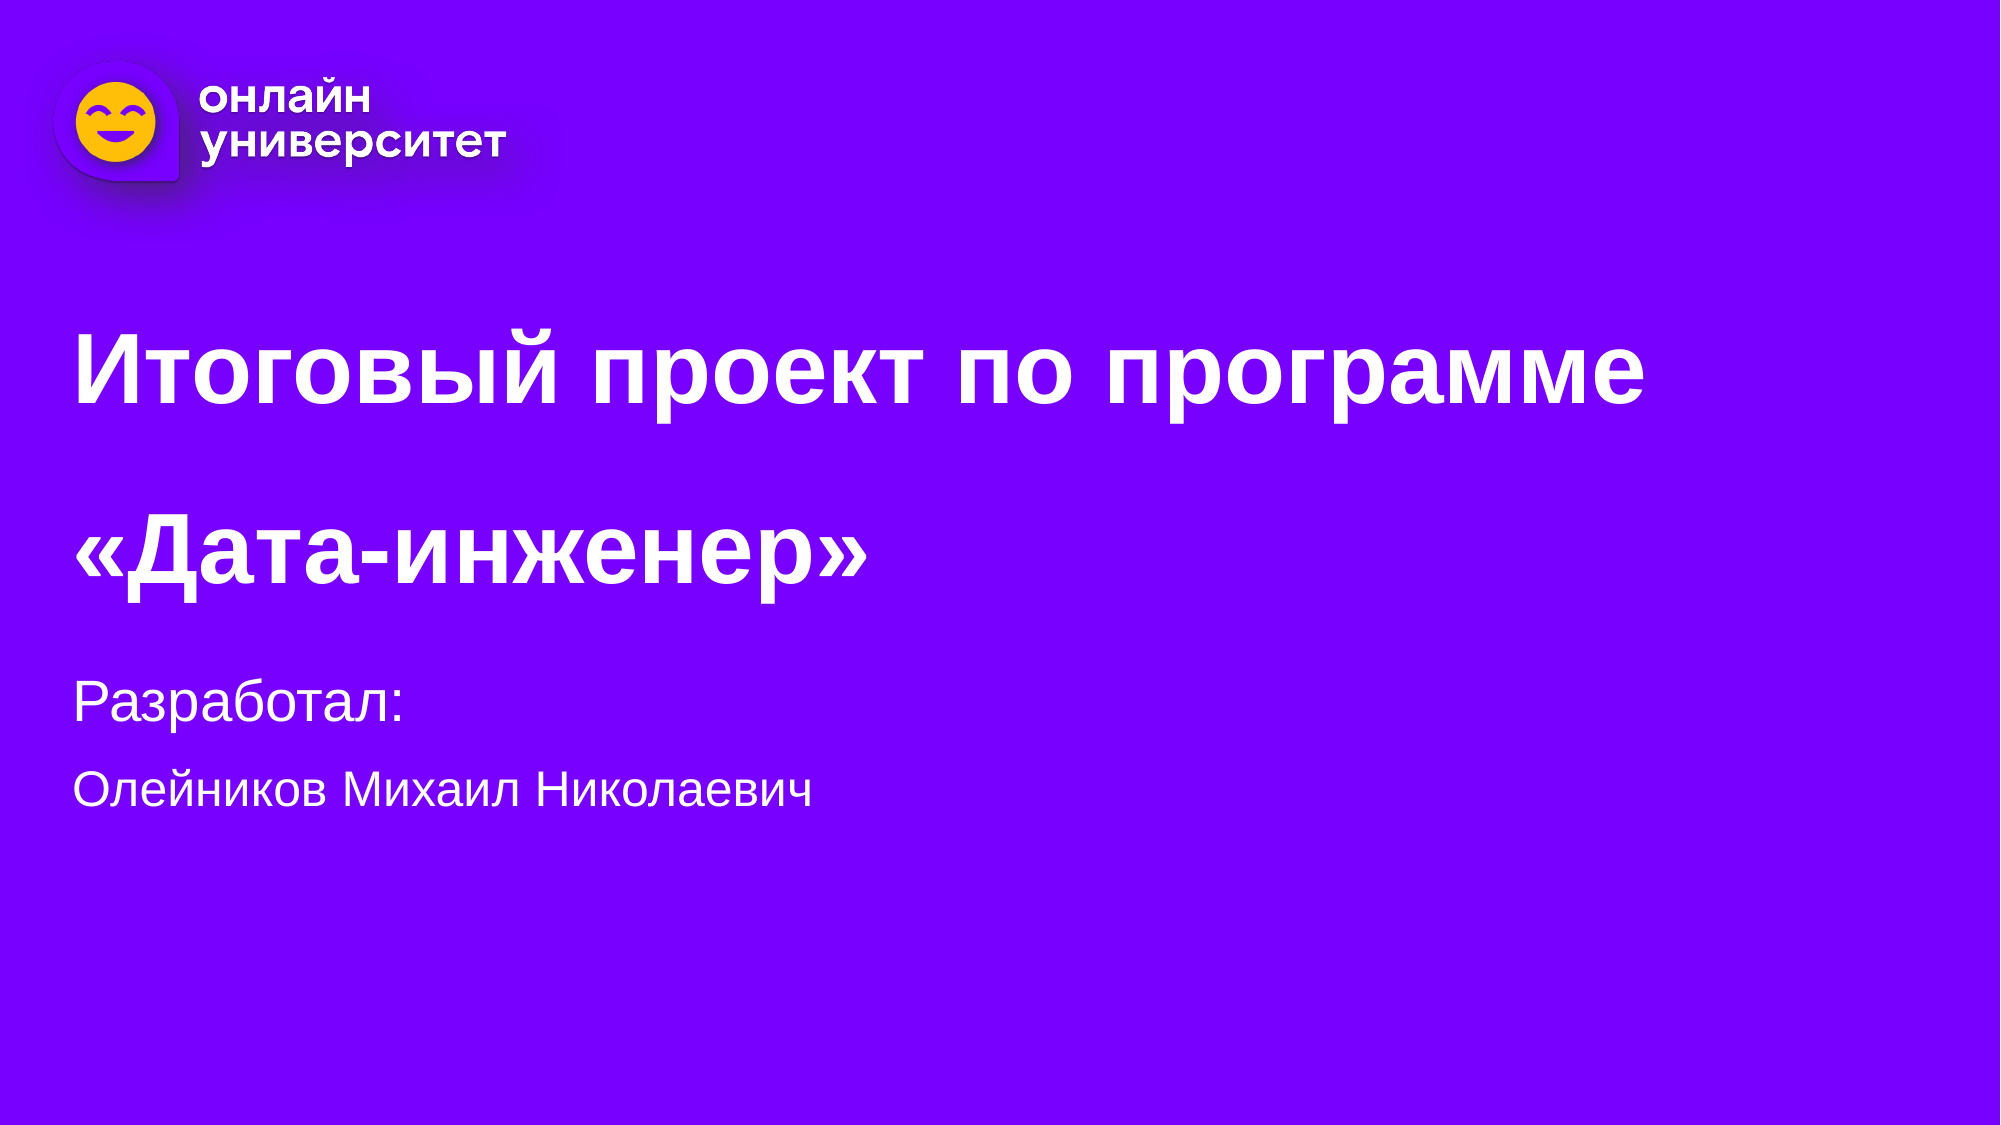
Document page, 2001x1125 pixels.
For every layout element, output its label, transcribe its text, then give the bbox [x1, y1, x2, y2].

text_box Итоговый проект по программе «Дата-инженер» [71, 243, 1903, 604]
text_box Разработал: Олейников Михаил Николаевич [71, 650, 1903, 817]
picture [51, 61, 508, 188]
